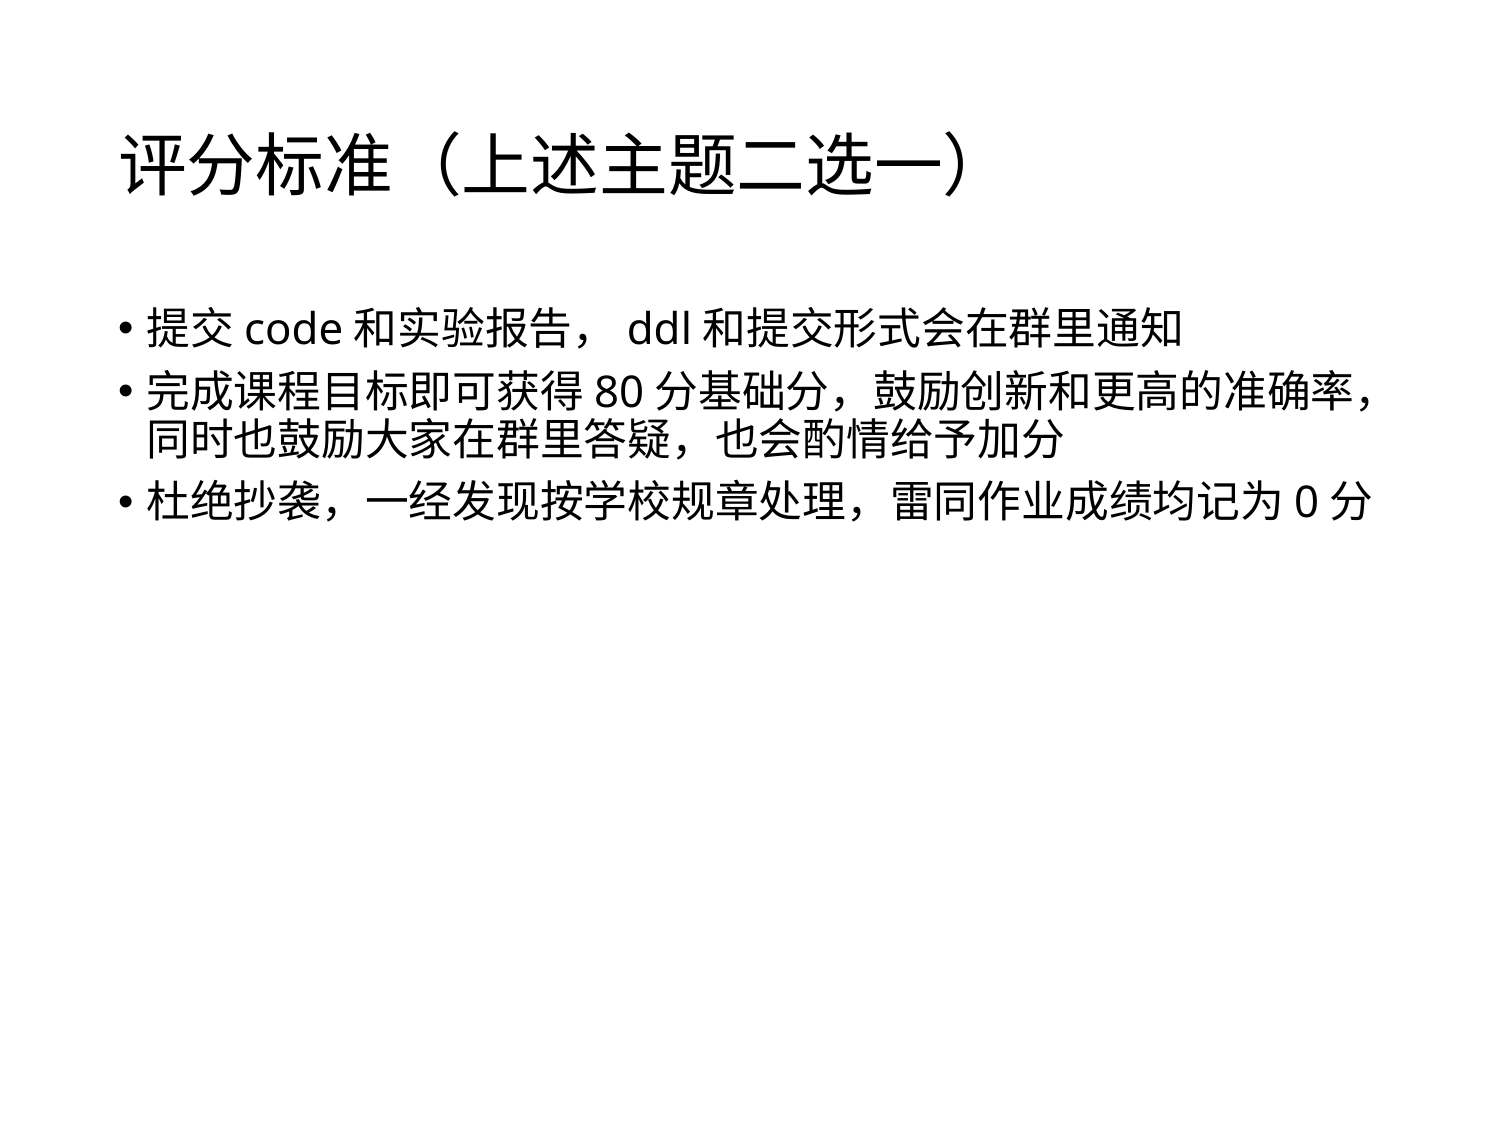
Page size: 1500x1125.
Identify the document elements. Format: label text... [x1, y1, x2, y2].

list 提交code和实验报告，ddl和提交形式会在群里通知 完成课程目标即可获得80分基础分，鼓励创新和更高的准确率，同时也鼓励大家在群里答疑，也会酌情给予加分 杜绝抄袭，一经发现按学校规章处理，雷同作业成绩均记为0分 [103, 299, 1397, 1014]
title 评分标准（上述主题二选一） [103, 59, 1397, 278]
